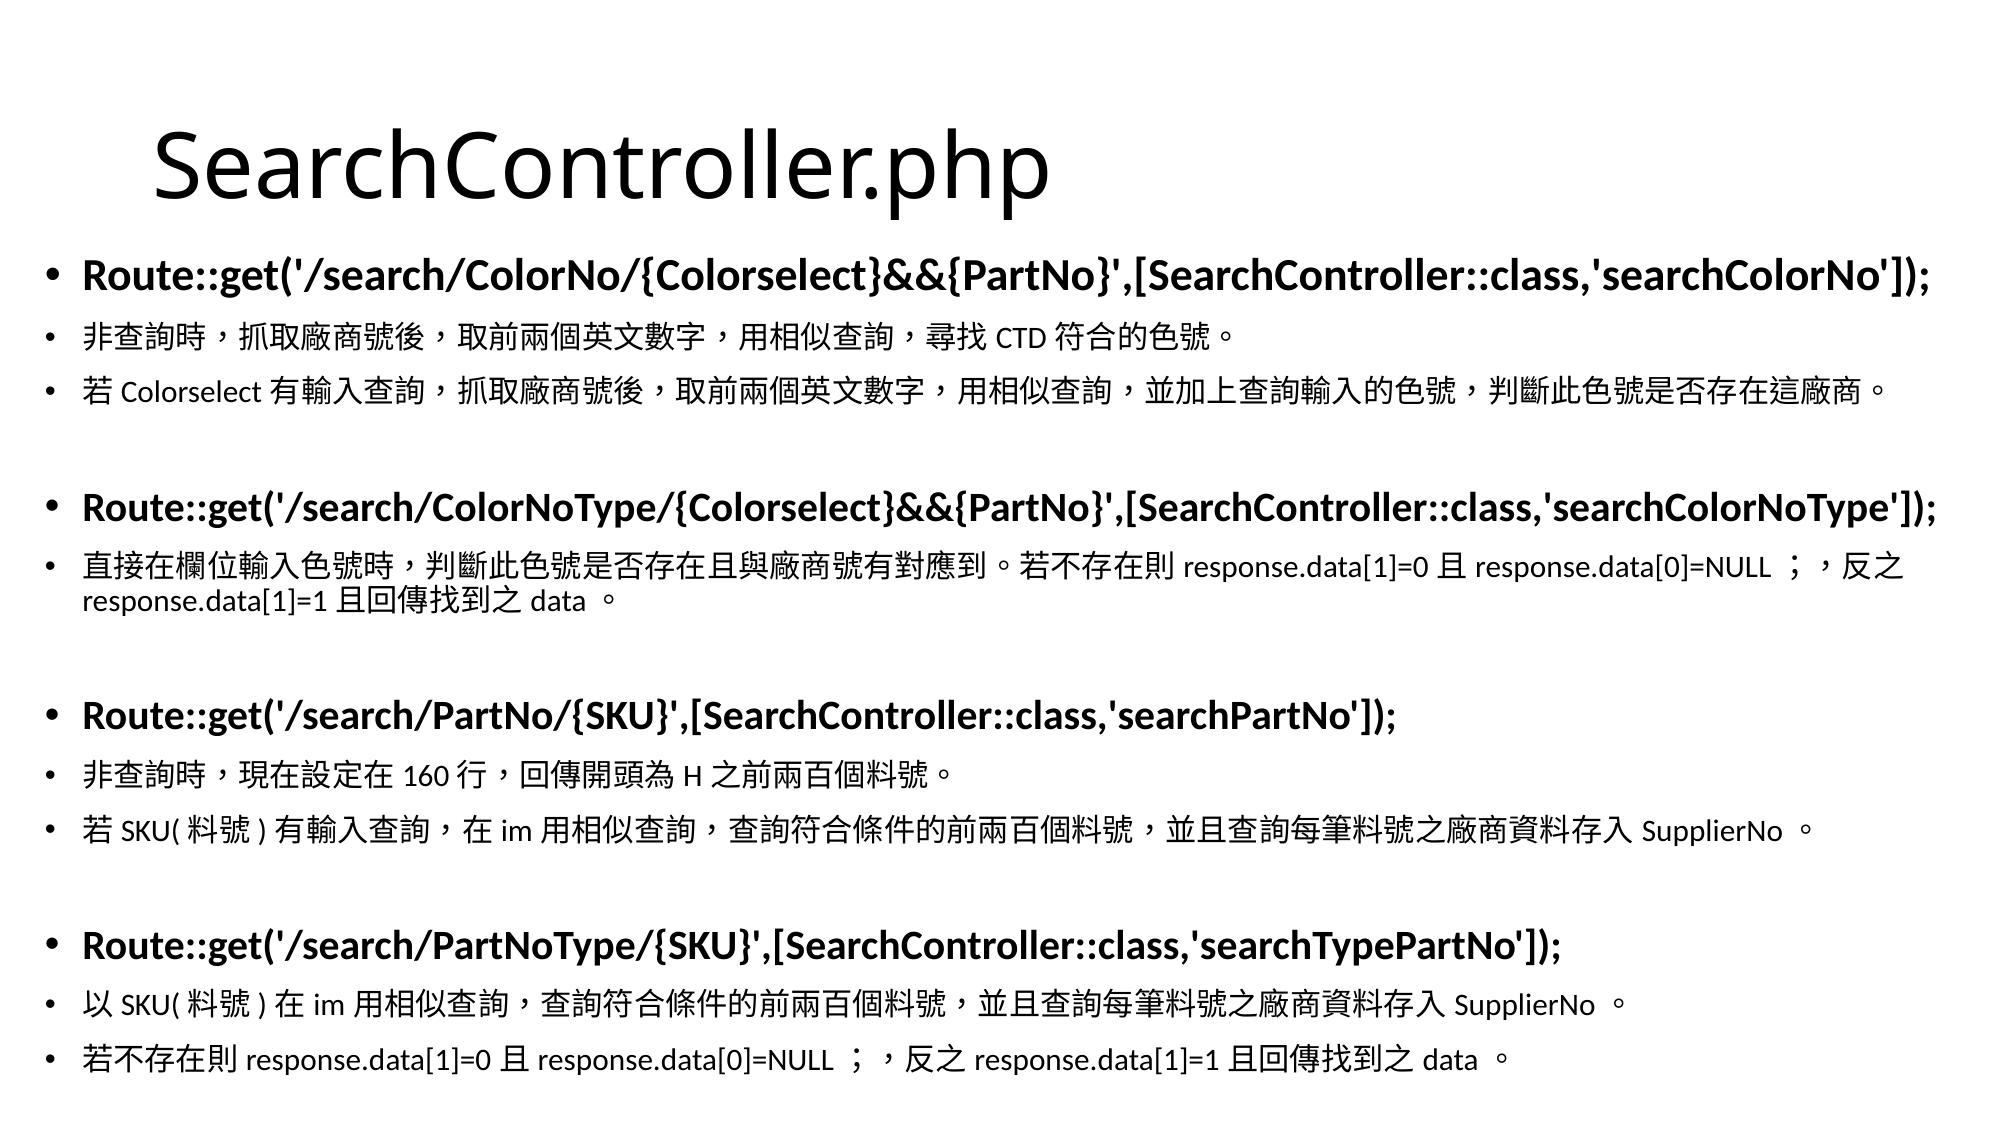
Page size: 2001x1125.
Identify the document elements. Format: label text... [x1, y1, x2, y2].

list Route::get('/search/ColorNo/{Colorselect}&&{PartNo}',[SearchController::class,'searchColorNo']); 非查詢時，抓取廠商號後，取前兩個英文數字，用相似查詢，尋找CTD符合的色號。 若Colorselect有輸入查詢，抓取廠商號後，取前兩個英文數字，用相似查詢，並加上查詢輸入的色號，判斷此色號是否存在這廠商。 Route::get('/search/ColorNoType/{Colorselect}&&{PartNo}',[SearchController::class,'searchColorNoType']); 直接在欄位輸入色號時，判斷此色號是否存在且與廠商號有對應到。若不存在則response.data[1]=0且response.data[0]=NULL；，反之response.data[1]=1且回傳找到之data。 Route::get('/search/PartNo/{SKU}',[SearchController::class,'searchPartNo']); 非查詢時，現在設定在160行，回傳開頭為H之前兩百個料號。 若SKU(料號)有輸入查詢，在im用相似查詢，查詢符合條件的前兩百個料號，並且查詢每筆料號之廠商資料存入SupplierNo。 Route::get('/search/PartNoType/{SKU}',[SearchController::class,'searchTypePartNo']); 以SKU(料號)在im用相似查詢，查詢符合條件的前兩百個料號，並且查詢每筆料號之廠商資料存入SupplierNo。 若不存在則response.data[1]=0且response.data[0]=NULL；，反之response.data[1]=1且回傳找到之data。 [29, 243, 1971, 1125]
title SearchController.php [137, 59, 1863, 243]
